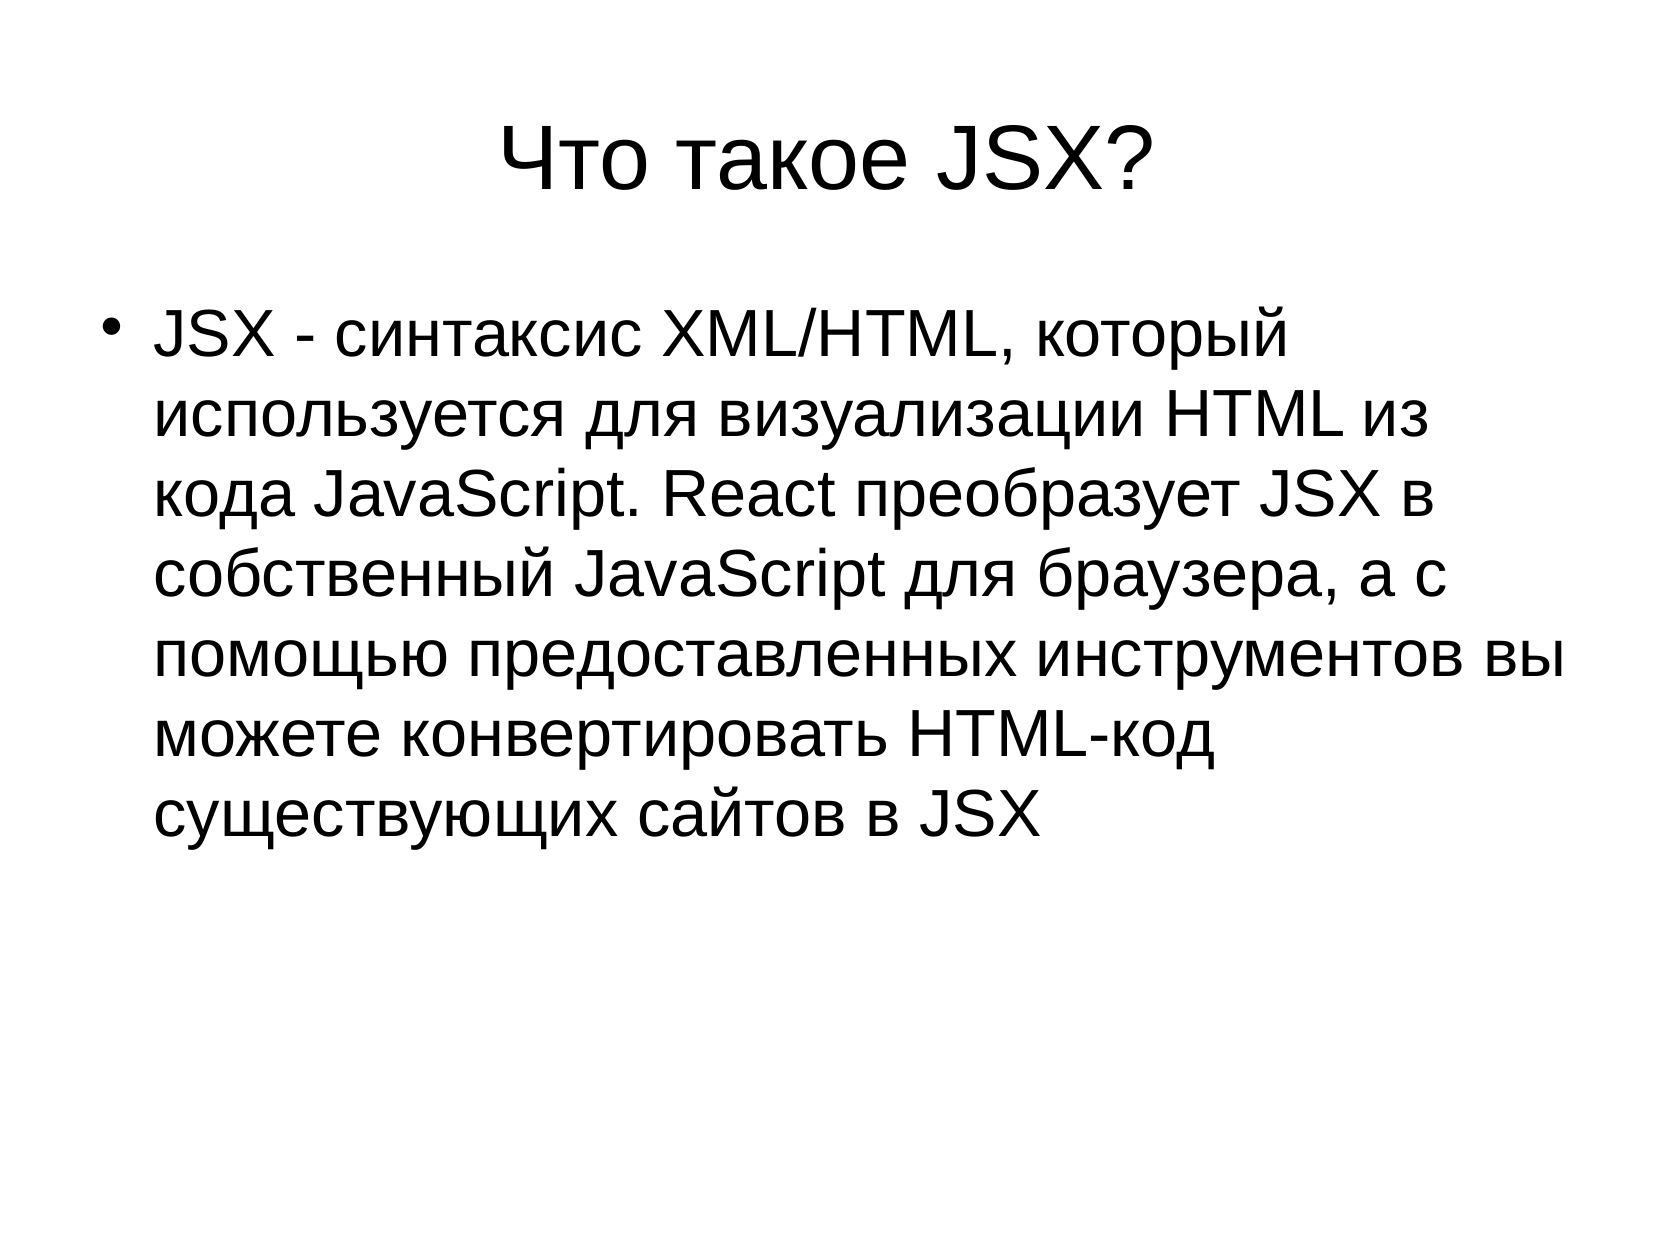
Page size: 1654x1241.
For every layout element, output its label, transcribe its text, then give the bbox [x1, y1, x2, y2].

text_box JSX - синтаксис XML/HTML, который используется для визуализации HTML из кода JavaScript. React преобразует JSX в собственный JavaScript для браузера, а с помощью предоставленных инструментов вы можете конвертировать HTML-код существующих сайтов в JSX [82, 290, 1571, 1010]
text_box Что такое JSX? [82, 49, 1571, 257]
